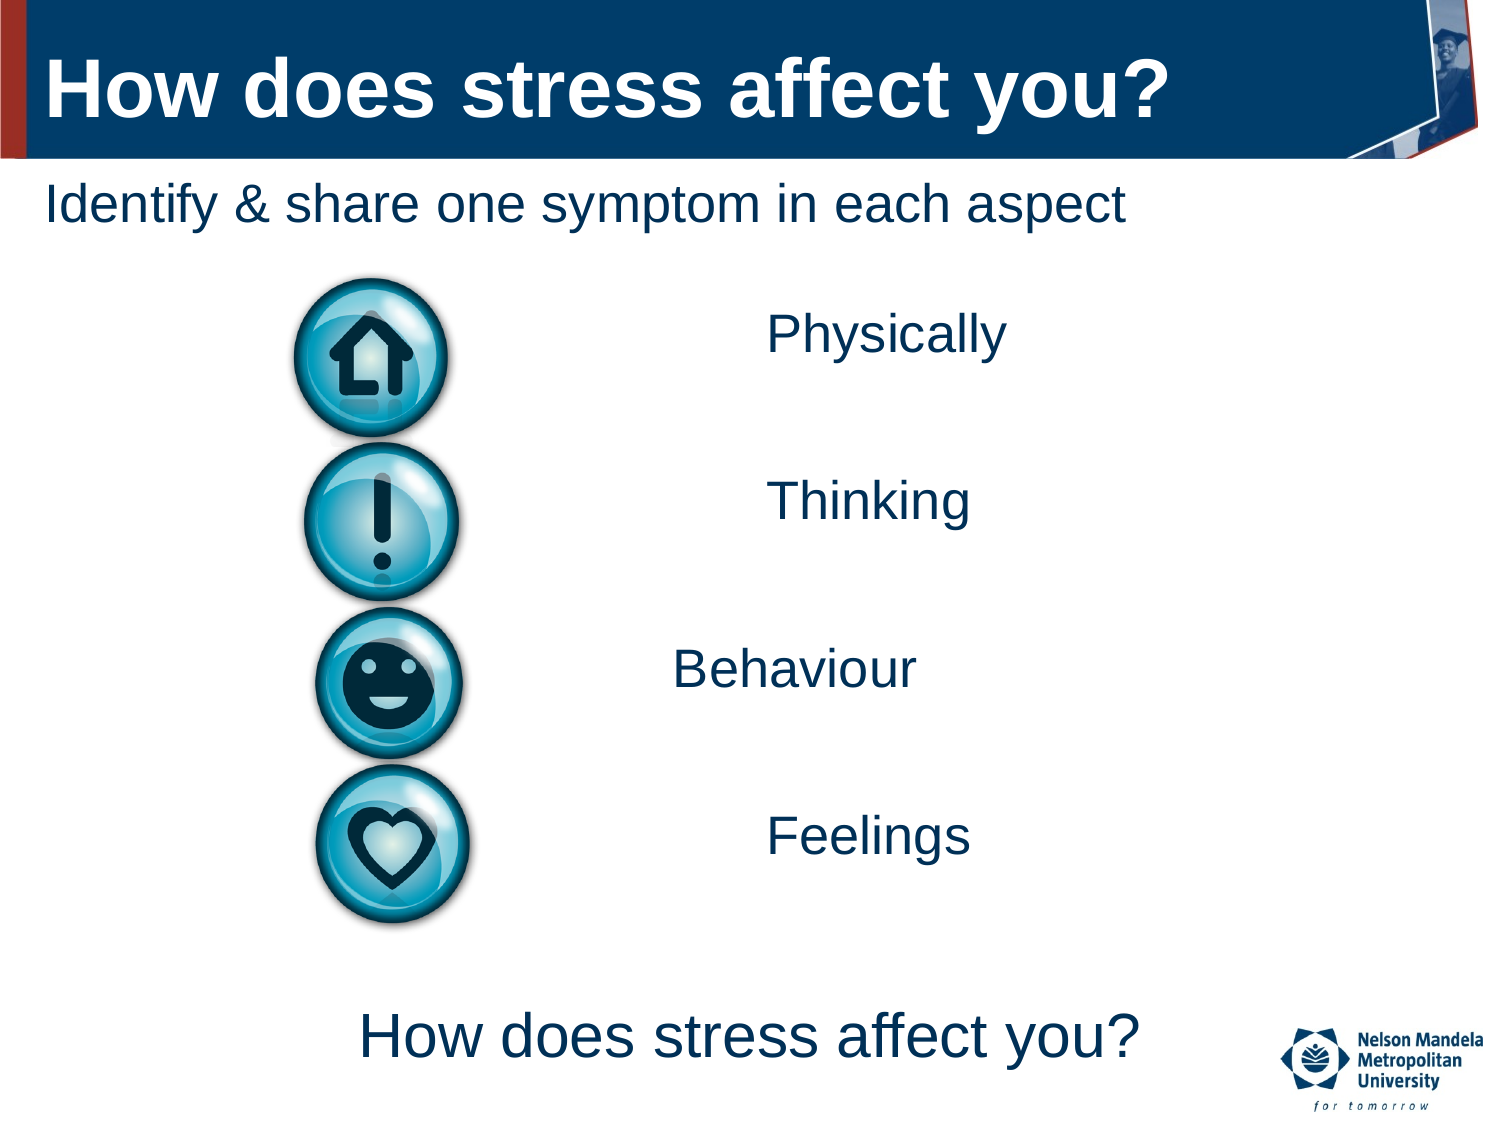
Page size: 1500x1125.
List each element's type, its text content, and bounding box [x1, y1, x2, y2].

title How does stress affect you? [29, 19, 1404, 149]
picture [0, 0, 1478, 159]
picture [1471, 1028, 1483, 1112]
picture [281, 269, 482, 940]
list Identify & share one symptom in each aspect Physically Thinking Behaviour Feelings How does stress affect you? [29, 160, 1471, 1125]
